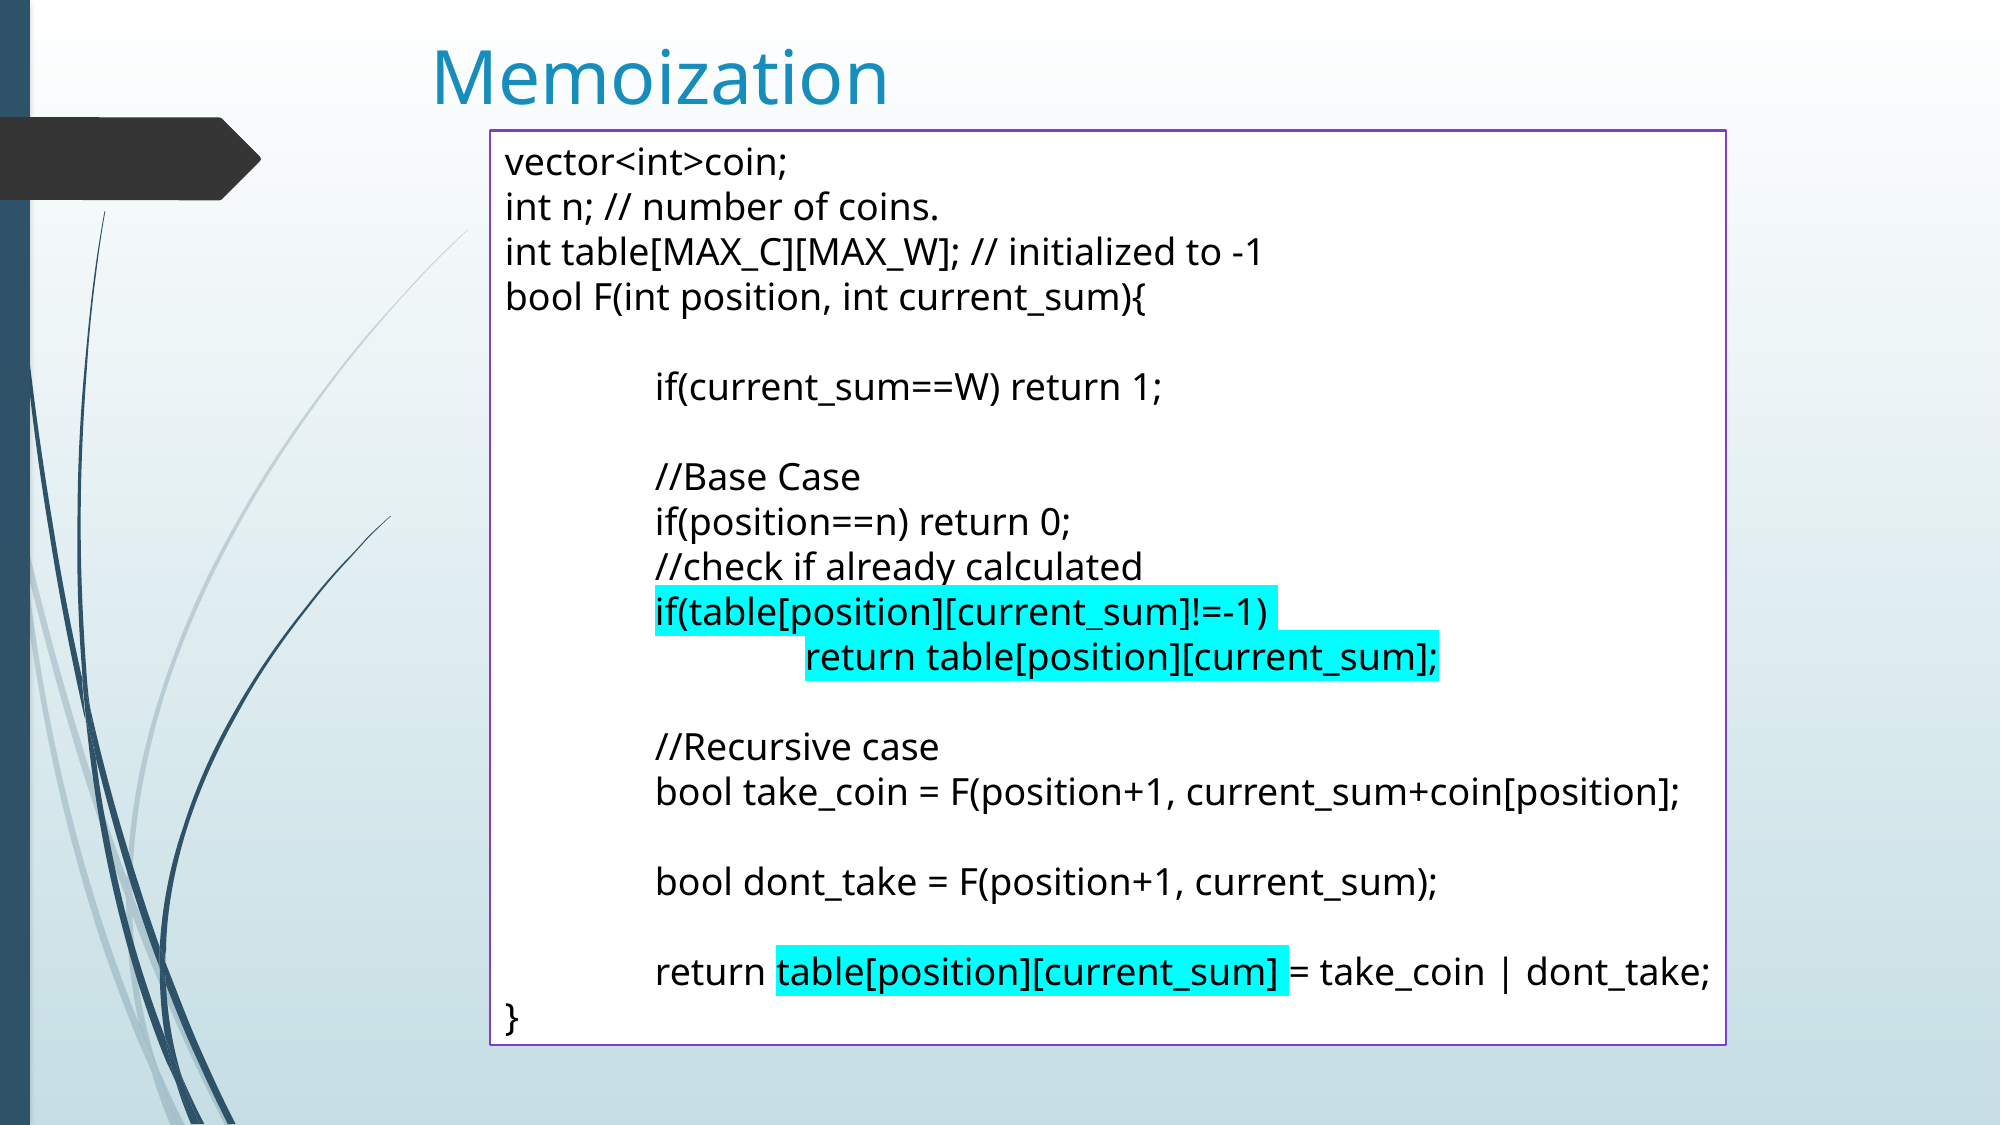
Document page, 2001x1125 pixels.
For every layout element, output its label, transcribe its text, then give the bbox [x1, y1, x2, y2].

text_box vector<int>coin; int n; // number of coins. int table[MAX_C][MAX_W]; // initialized to -1 bool F(int position, int current_sum){ if(current_sum==W) return 1; //Base Case if(position==n) return 0; //check if already calculated if(table[position][current_sum]!=-1) return table[position][current_sum]; //Recursive case bool take_coin = F(position+1, current_sum+coin[position]; bool dont_take = F(position+1, current_sum); return table[position][current_sum] = take_coin | dont_take; } [489, 129, 1727, 1046]
title Memoization [415, 21, 1878, 152]
